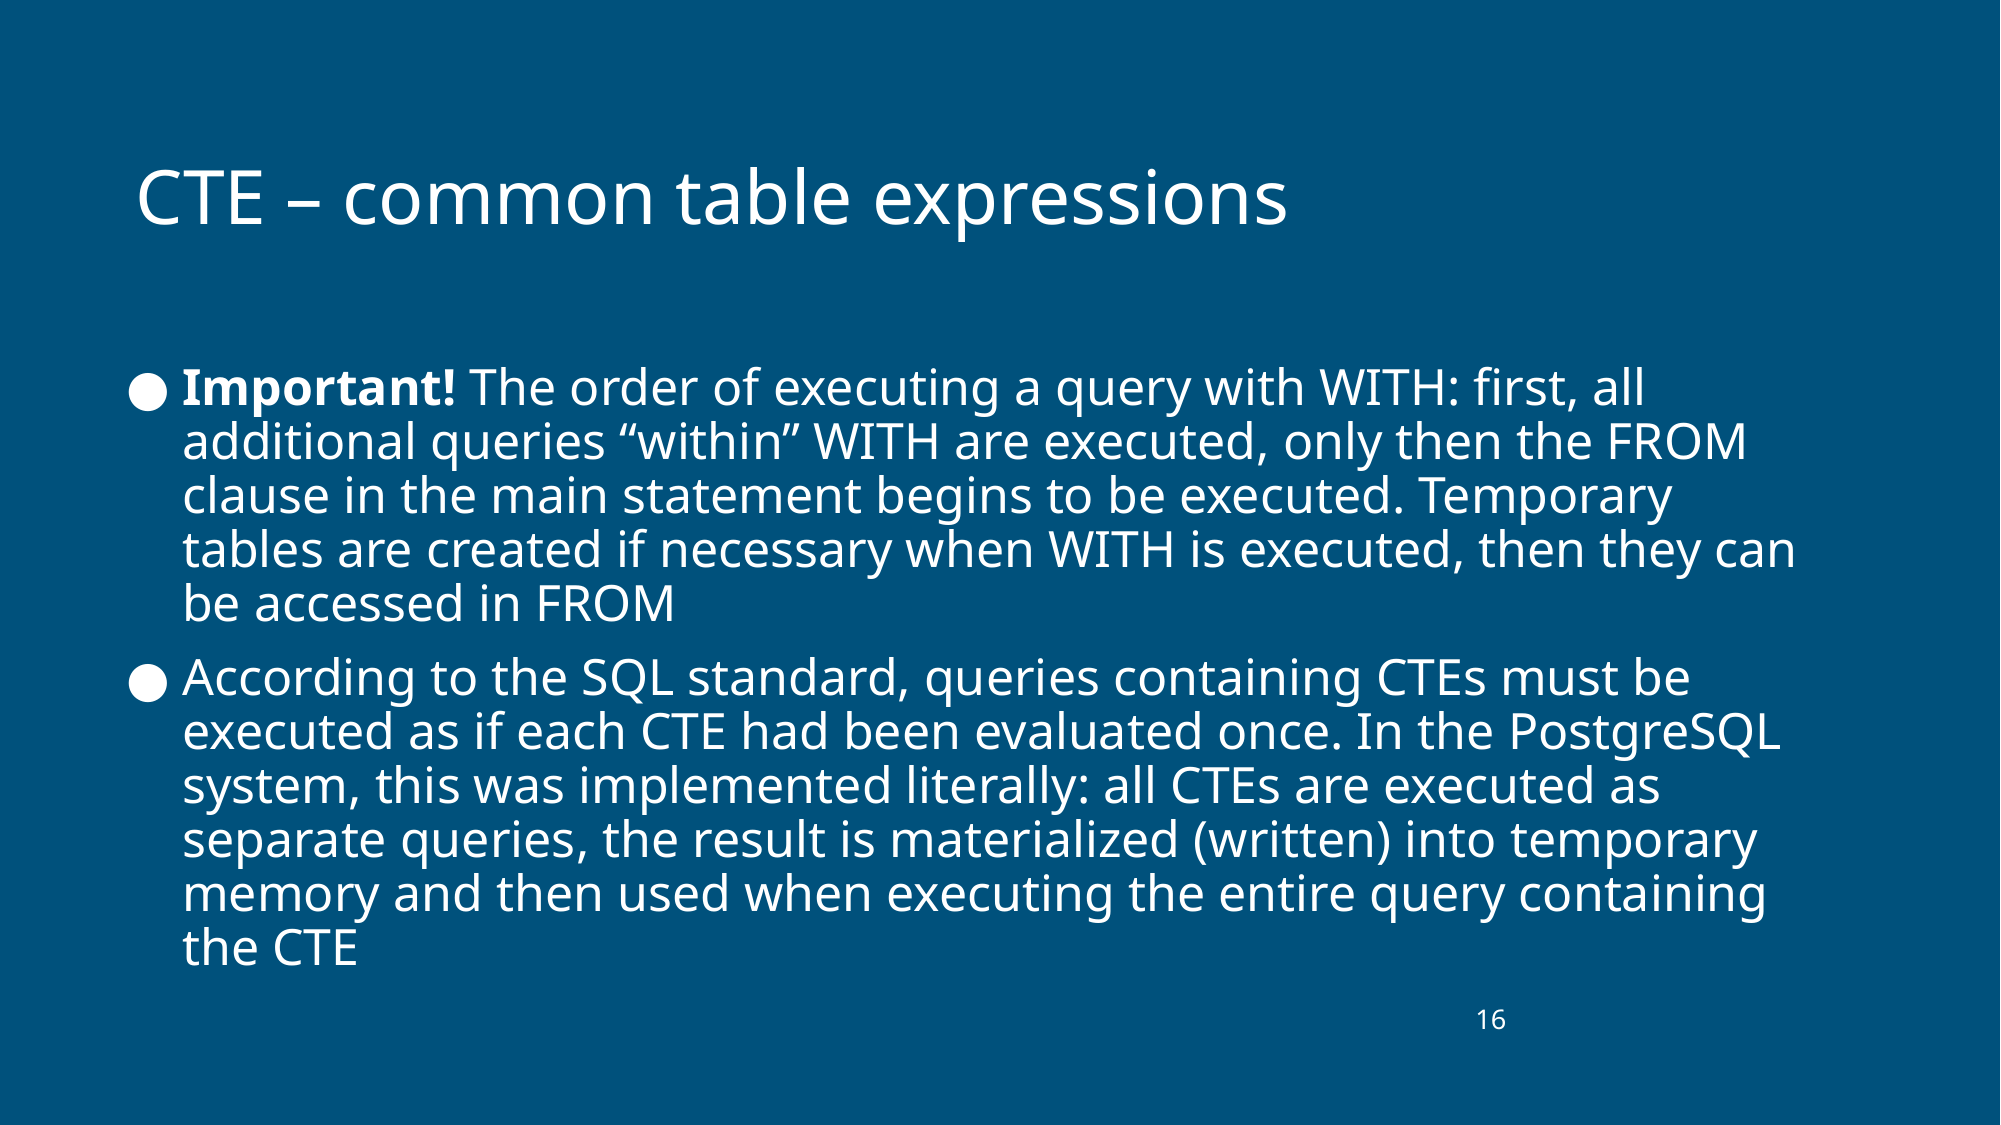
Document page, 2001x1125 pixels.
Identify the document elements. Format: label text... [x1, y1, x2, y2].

slide_number ‹#› [1409, 991, 1522, 1051]
list Important! The order of executing a query with WITH: first, all additional queries “within” WITH are executed, only then the FROM clause in the main statement begins to be executed. Temporary tables are created if necessary when WITH is executed, then they can be accessed in FROM According to the SQL standard, queries containing CTEs must be executed as if each CTE had been evaluated once. In the PostgreSQL system, this was implemented literally: all CTEs are executed as separate queries, the result is materialized (written) into temporary memory and then used when executing the entire query containing the CTE [111, 354, 1828, 992]
title CTE – common table expressions [120, 92, 1531, 309]
